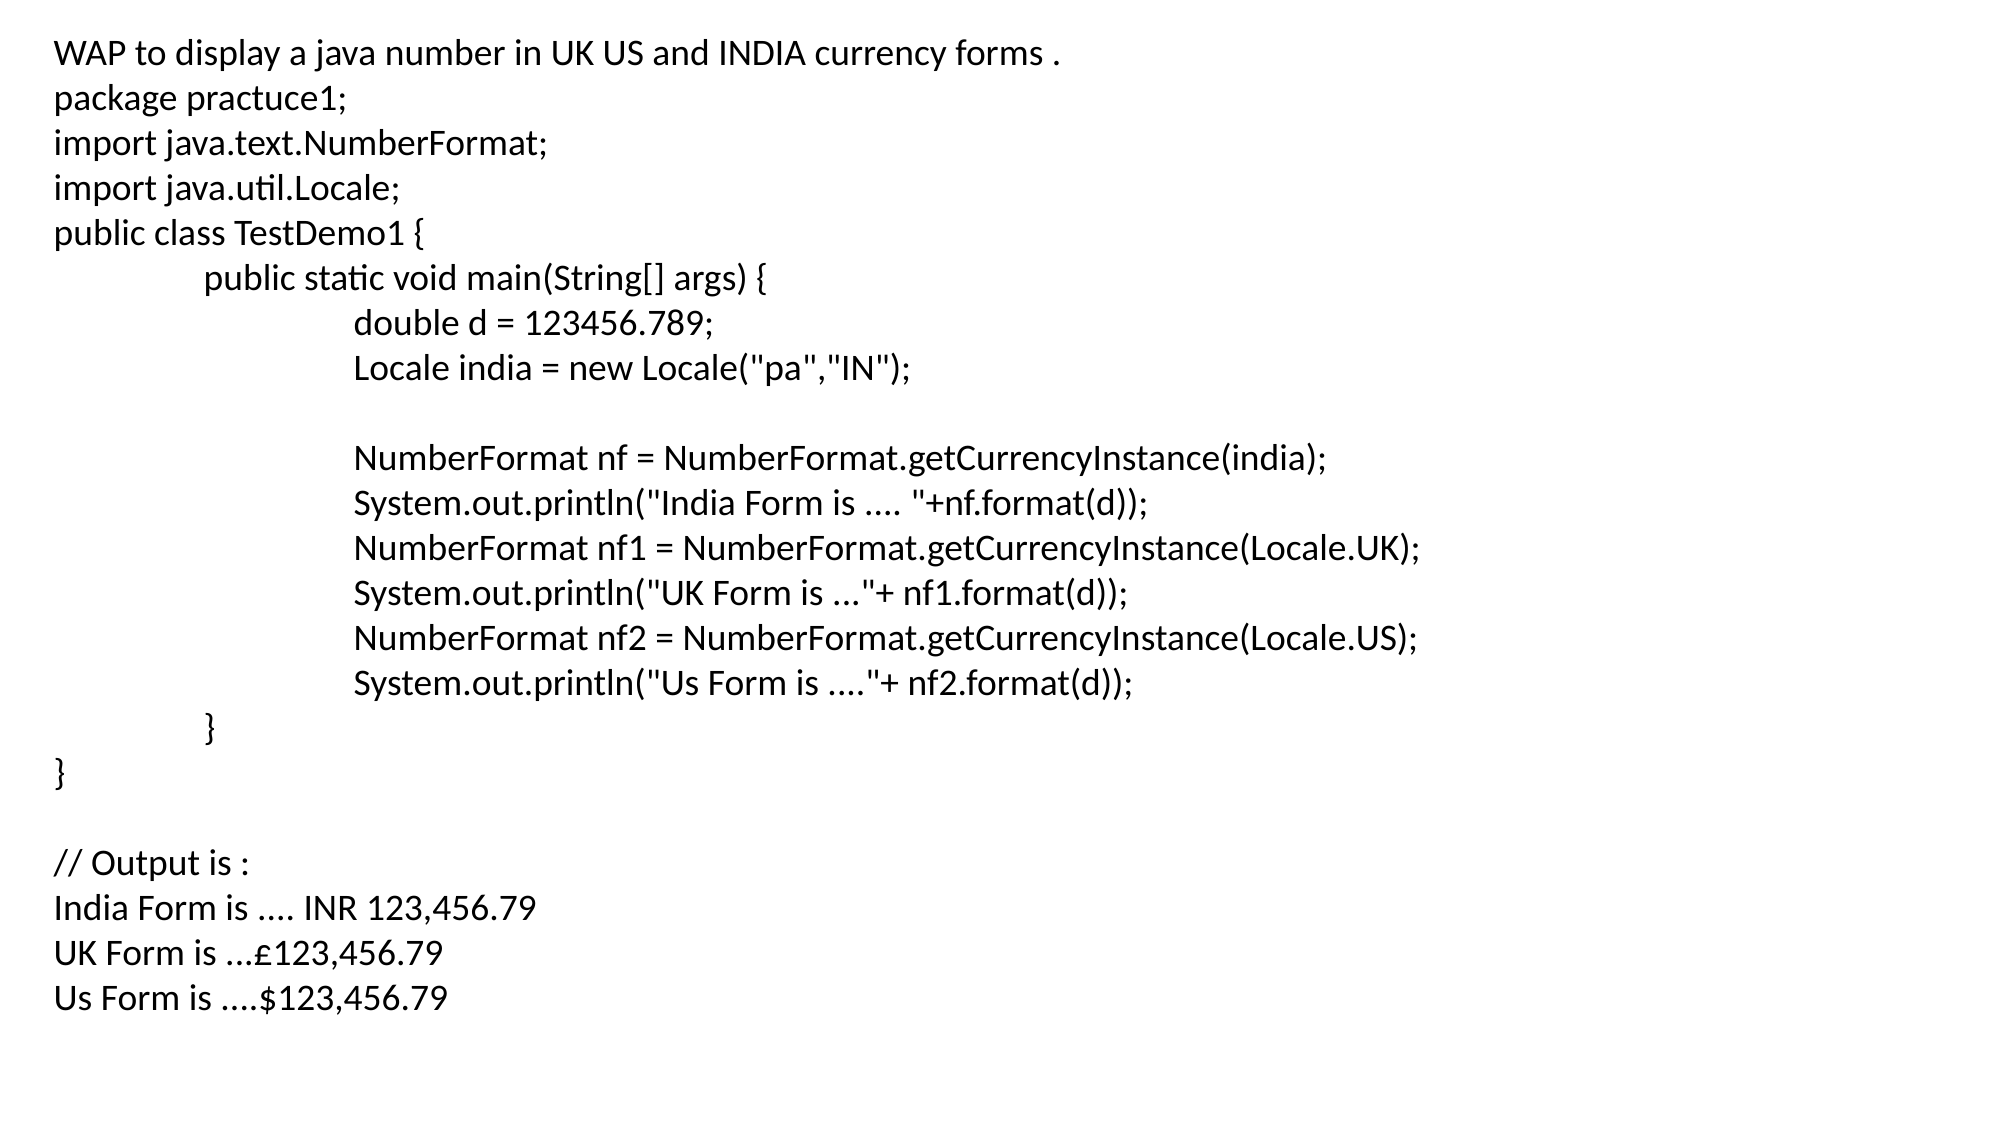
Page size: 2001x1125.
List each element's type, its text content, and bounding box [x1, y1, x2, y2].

text_box WAP to display a java number in UK US and INDIA currency forms . package practuce1; import java.text.NumberFormat; import java.util.Locale; public class TestDemo1 { public static void main(String[] args) { double d = 123456.789; Locale india = new Locale("pa","IN"); NumberFormat nf = NumberFormat.getCurrencyInstance(india); System.out.println("India Form is .... "+nf.format(d)); NumberFormat nf1 = NumberFormat.getCurrencyInstance(Locale.UK); System.out.println("UK Form is ..."+ nf1.format(d)); NumberFormat nf2 = NumberFormat.getCurrencyInstance(Locale.US); System.out.println("Us Form is ...."+ nf2.format(d)); } } // Output is : India Form is .... INR 123,456.79 UK Form is ...£123,456.79 Us Form is ....$123,456.79 [38, 20, 1963, 1070]
